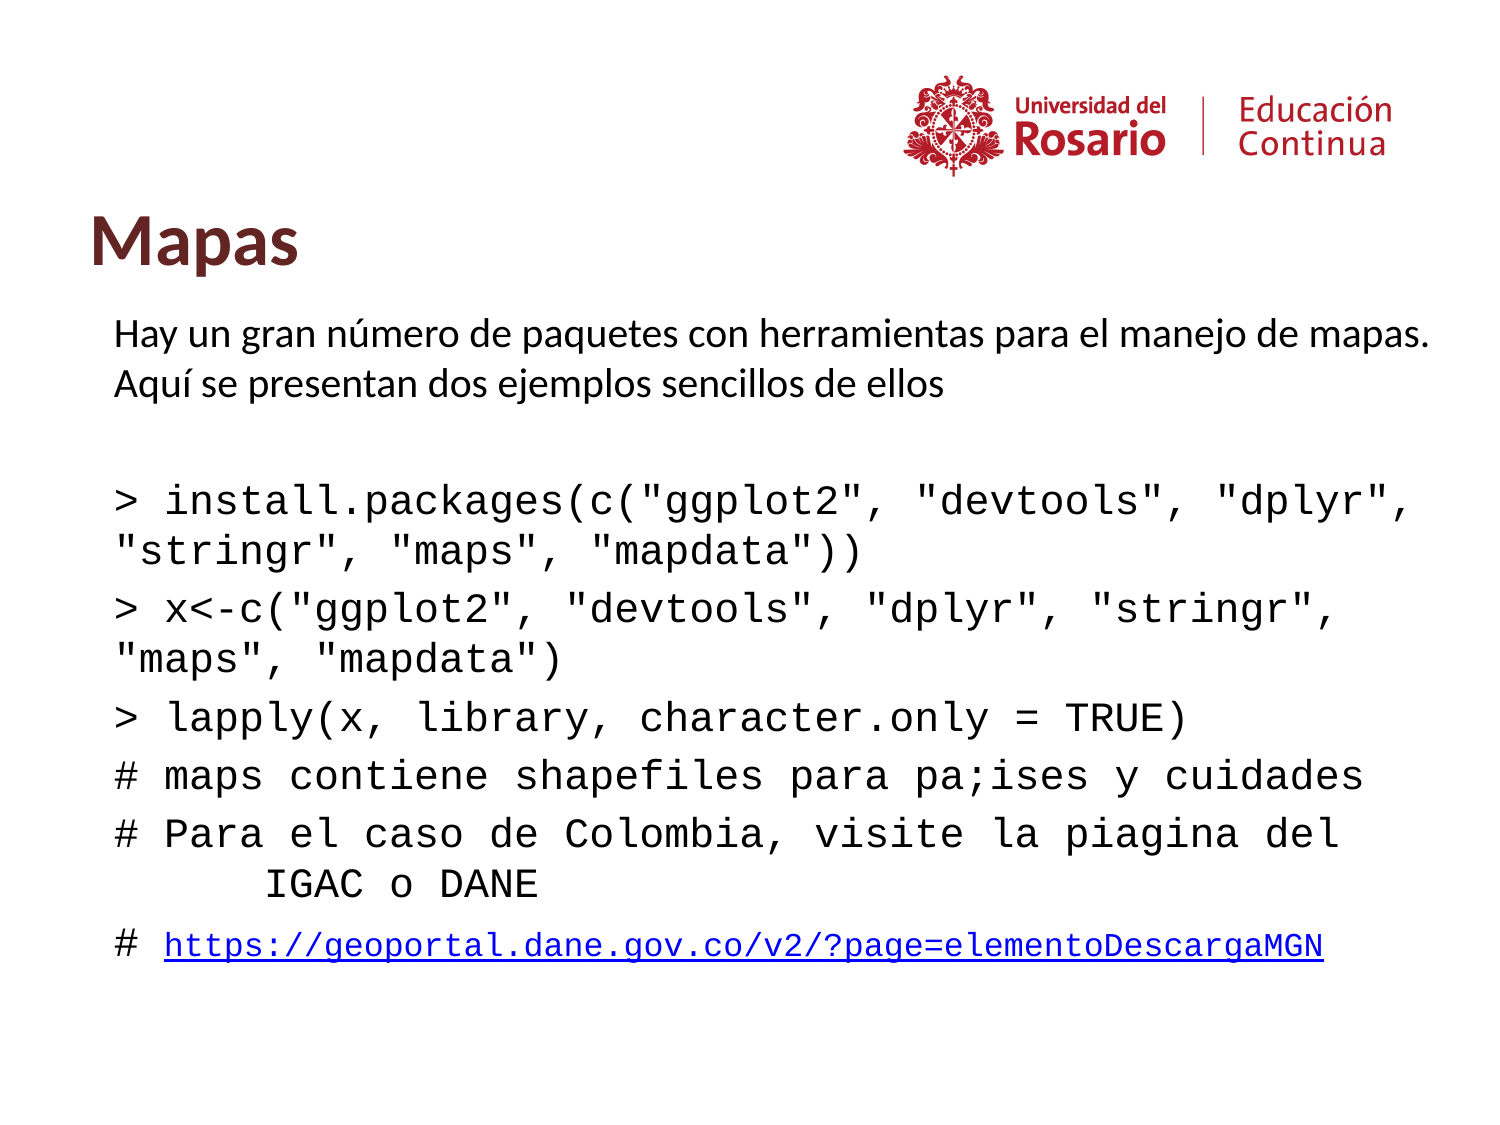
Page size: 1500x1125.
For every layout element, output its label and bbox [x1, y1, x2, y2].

list [0, 0, 1499, 1124]
